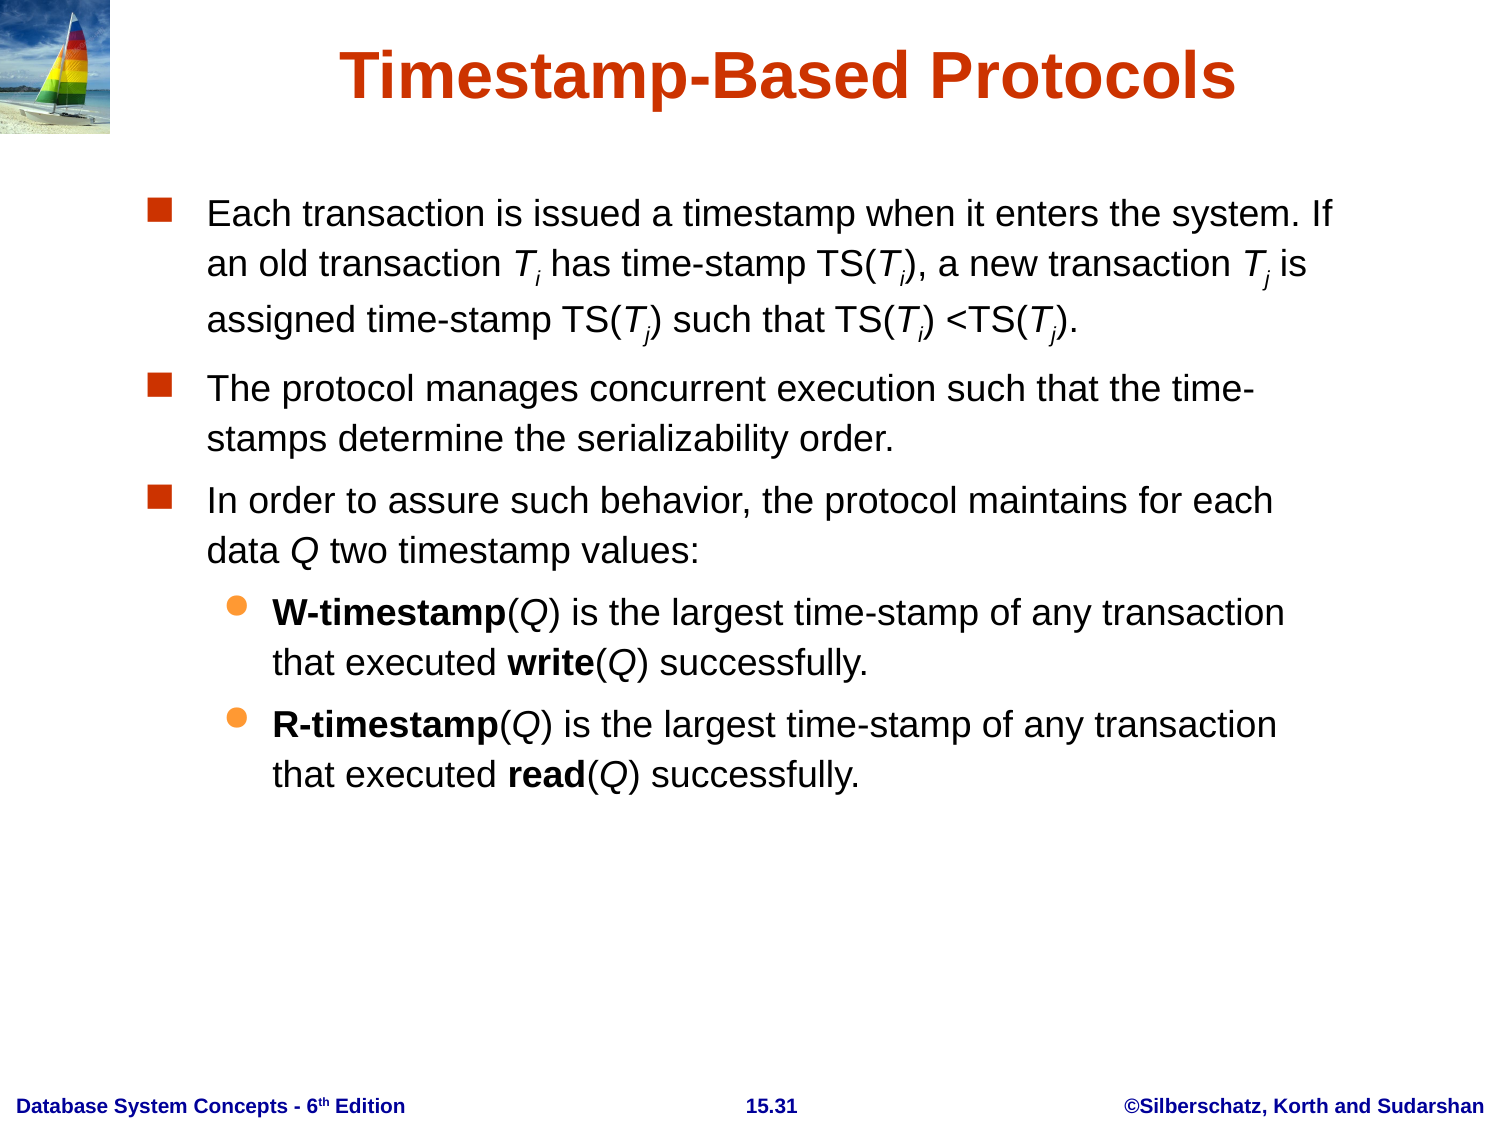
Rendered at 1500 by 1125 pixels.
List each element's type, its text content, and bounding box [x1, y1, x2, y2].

picture [0, 0, 110, 134]
list Each transaction is issued a timestamp when it enters the system. If an old transaction Ti has time-stamp TS(Ti), a new transaction Tj is assigned time-stamp TS(Tj) such that TS(Ti) <TS(Tj). The protocol manages concurrent execution such that the time-stamps determine the serializability order. In order to assure such behavior, the protocol maintains for each data Q two timestamp values: W-timestamp(Q) is the largest time-stamp of any transaction that executed write(Q) successfully. R-timestamp(Q) is the largest time-stamp of any transaction that executed read(Q) successfully. [135, 177, 1358, 820]
title Timestamp-Based Protocols [125, 18, 1452, 120]
